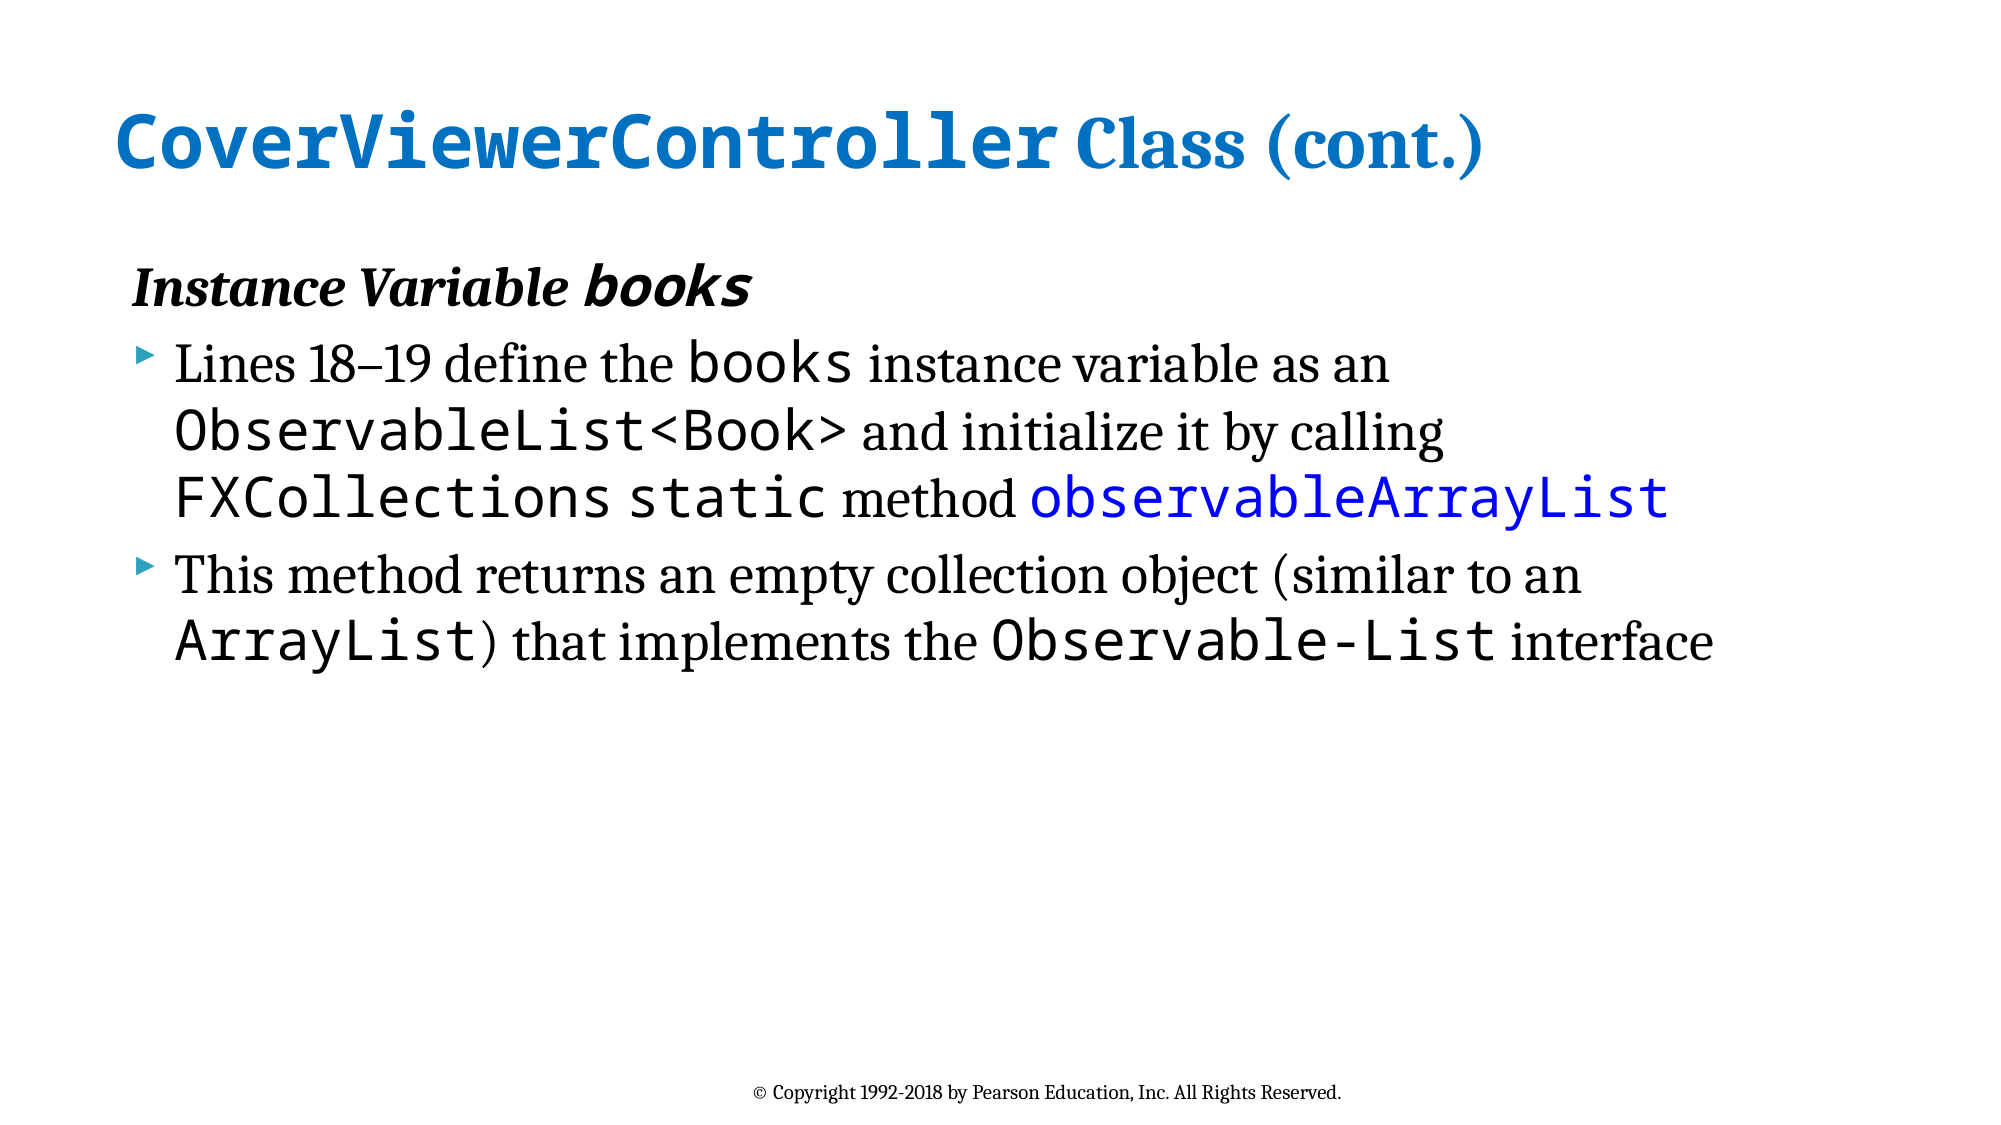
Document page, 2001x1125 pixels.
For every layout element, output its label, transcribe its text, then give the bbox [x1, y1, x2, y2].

list Instance Variable books Lines 18–19 define the books instance variable as an ObservableList<Book> and initialize it by calling FXCollections static method observableArrayList This method returns an empty collection object (similar to an ArrayList) that implements the Observable-List interface [99, 242, 1900, 986]
footer © Copyright 1992-2018 by Pearson Education, Inc. All Rights Reserved. [736, 1051, 1892, 1112]
title CoverViewerController Class (cont.) [99, 45, 1900, 233]
